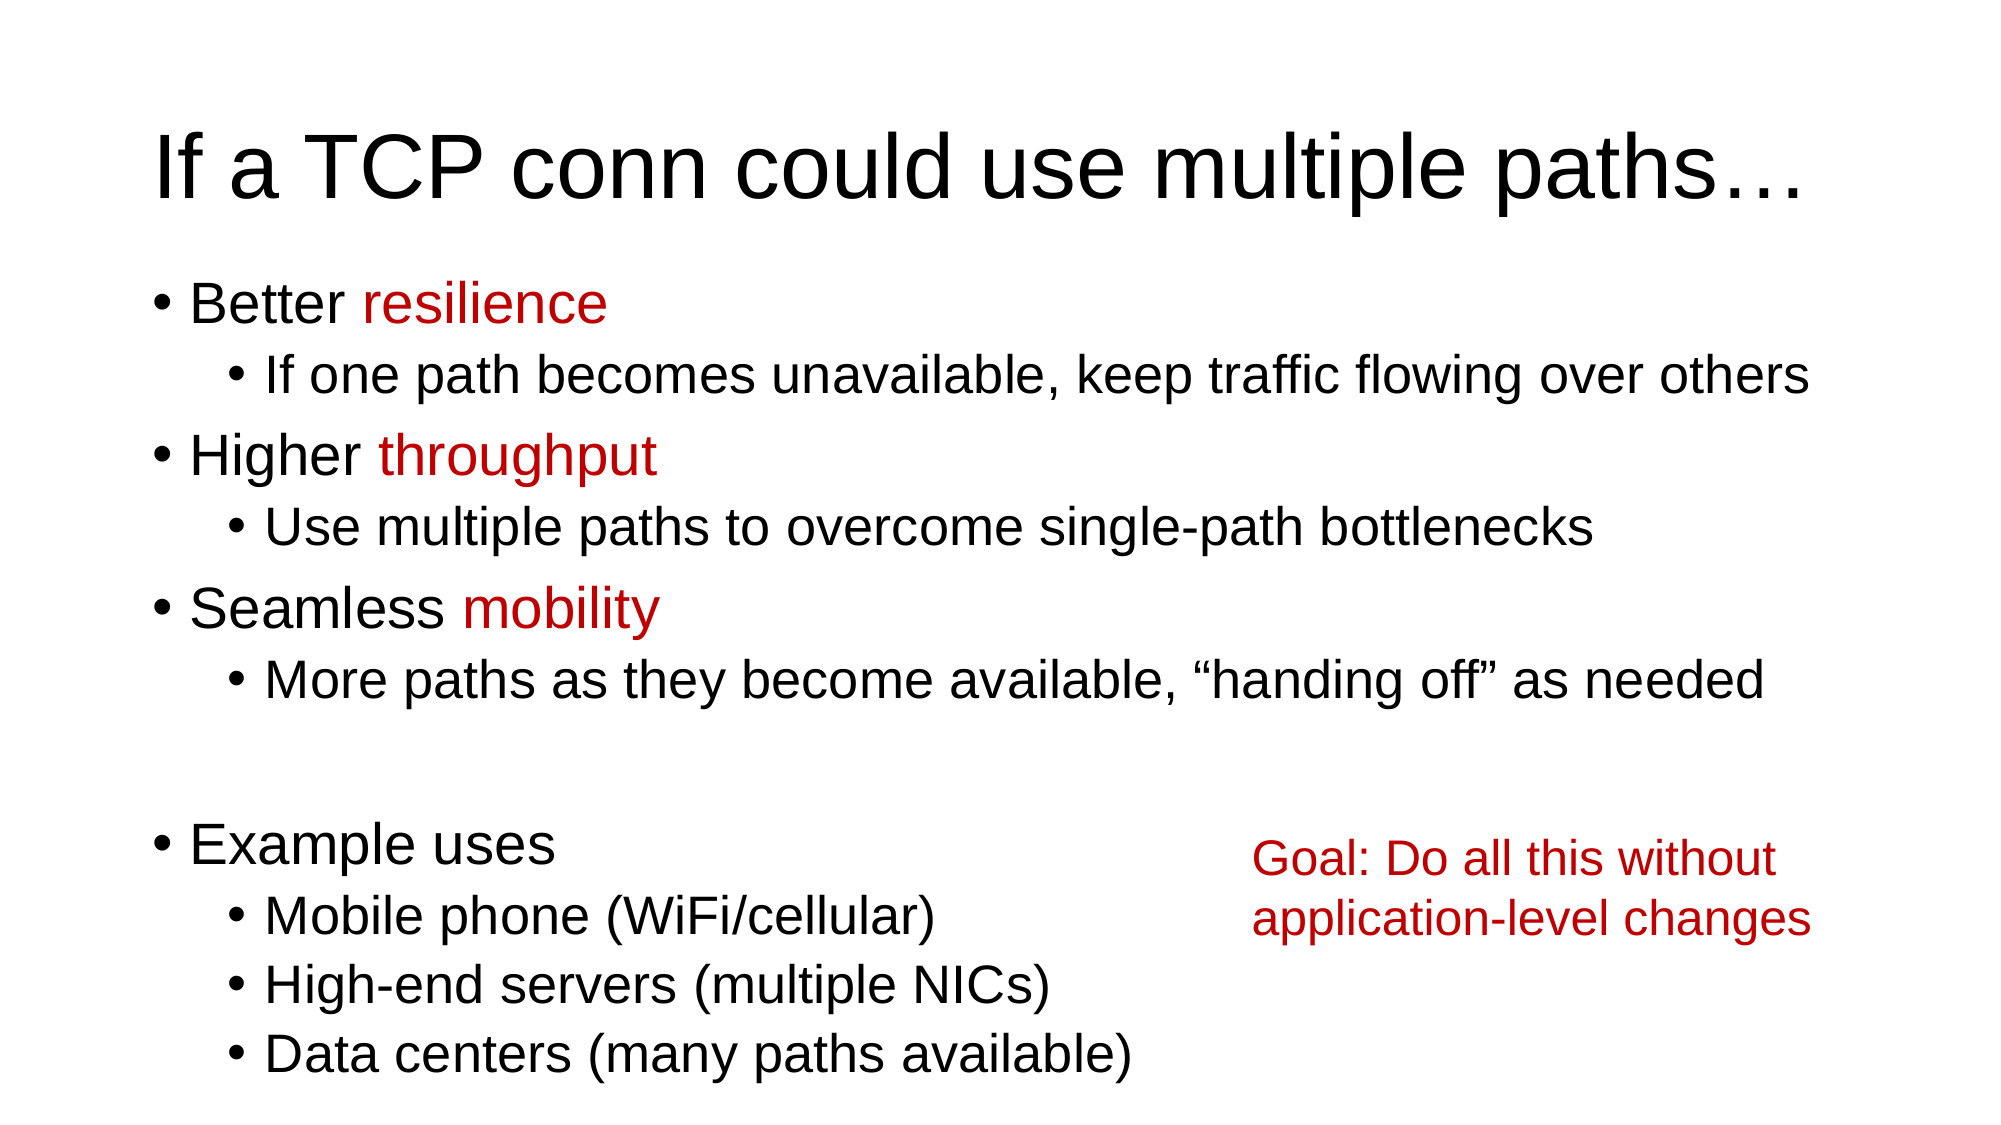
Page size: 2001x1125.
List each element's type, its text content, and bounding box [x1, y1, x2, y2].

list Better resilience If one path becomes unavailable, keep traffic flowing over others Higher throughput Use multiple paths to overcome single-path bottlenecks Seamless mobility More paths as they become available, “handing off” as needed Example uses Mobile phone (WiFi/cellular) High-end servers (multiple NICs) Data centers (many paths available) [137, 265, 1863, 1125]
text_box Goal: Do all this without application-level changes [1236, 817, 1885, 953]
title If a TCP conn could use multiple paths… [137, 59, 1863, 265]
